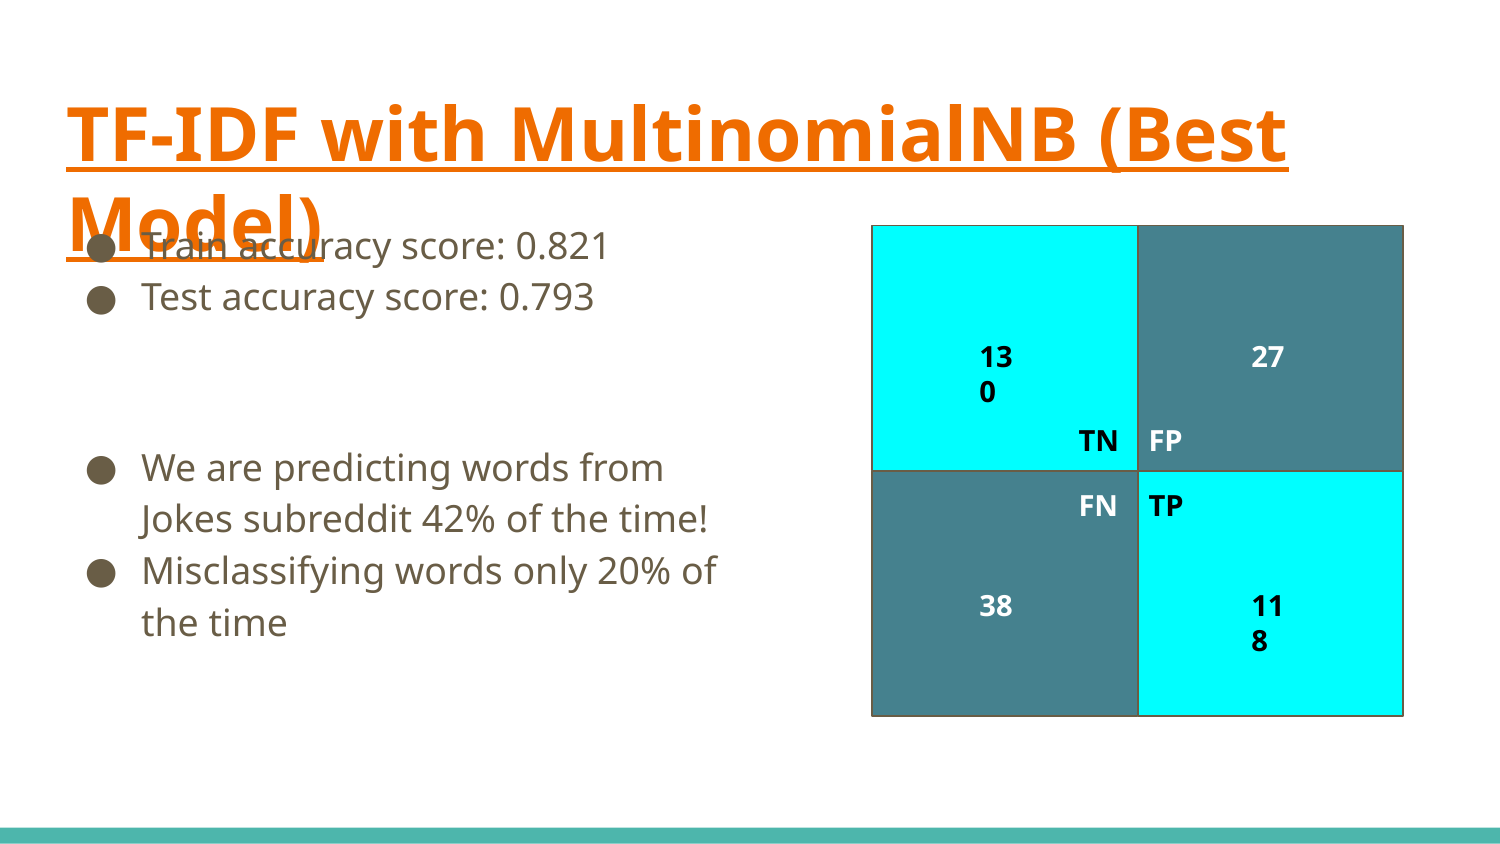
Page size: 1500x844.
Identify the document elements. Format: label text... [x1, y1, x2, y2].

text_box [872, 225, 1404, 717]
list Train accuracy score: 0.821 Test accuracy score: 0.793 We are predicting words from Jokes subreddit 42% of the time! Misclassifying words only 20% of the time [51, 199, 773, 742]
title TF-IDF with MultinomialNB (Best Model) [51, 71, 1449, 188]
